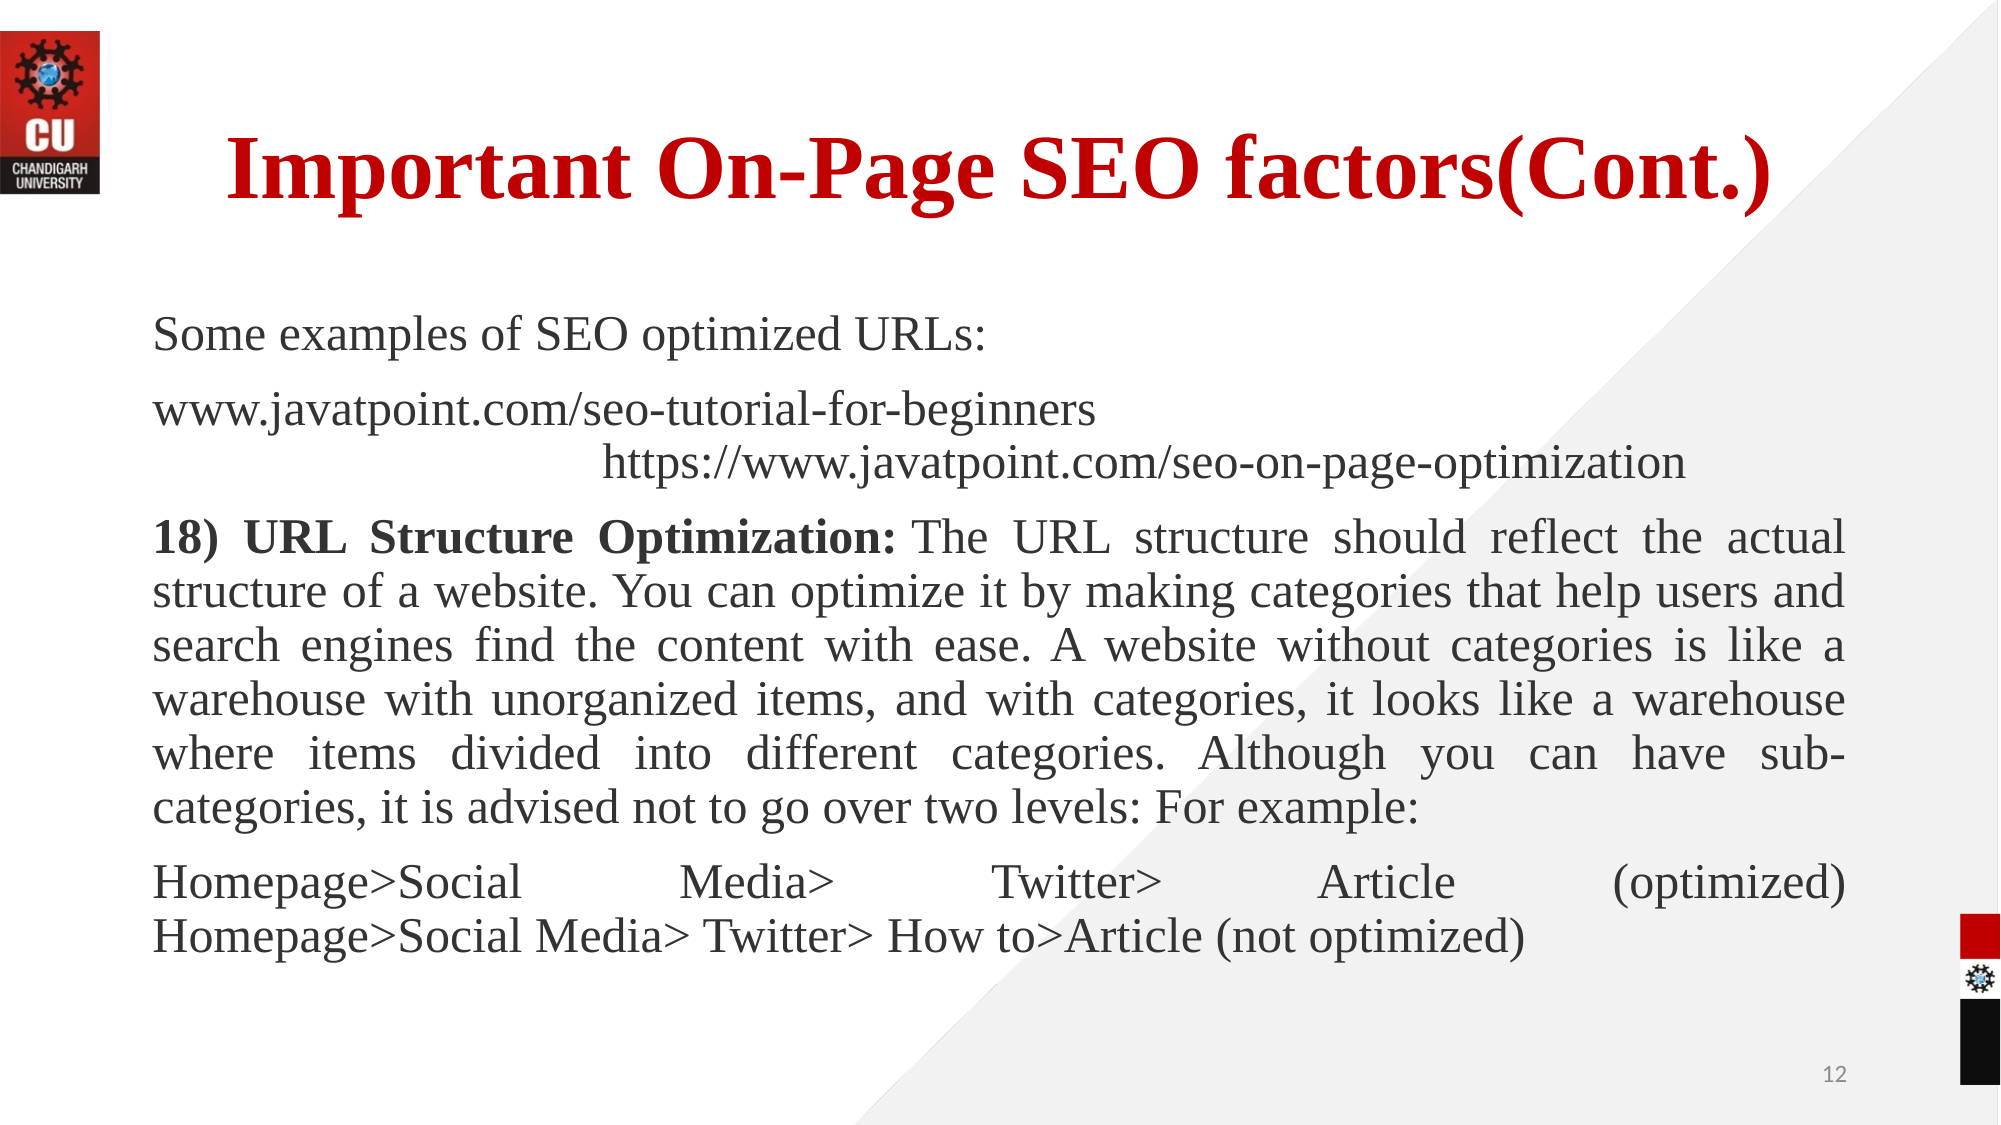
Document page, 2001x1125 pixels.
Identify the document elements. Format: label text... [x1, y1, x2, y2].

title Important On-Page SEO factors(Cont.) [137, 59, 1863, 278]
list Some examples of SEO optimized URLs: www.javatpoint.com/seo-tutorial-for-beginners https://www.javatpoint.com/seo-on-page-optimization 18) URL Structure Optimization: The URL structure should reflect the actual structure of a website. You can optimize it by making categories that help users and search engines find the content with ease. A website without categories is like a warehouse with unorganized items, and with categories, it looks like a warehouse where items divided into different categories. Although you can have sub-categories, it is advised not to go over two levels: For example: Homepage>Social Media> Twitter> Article (optimized) Homepage>Social Media> Twitter> How to>Article (not optimized) [137, 299, 1863, 1014]
slide_number 12 [1412, 1042, 1863, 1103]
picture [0, 0, 2001, 1125]
